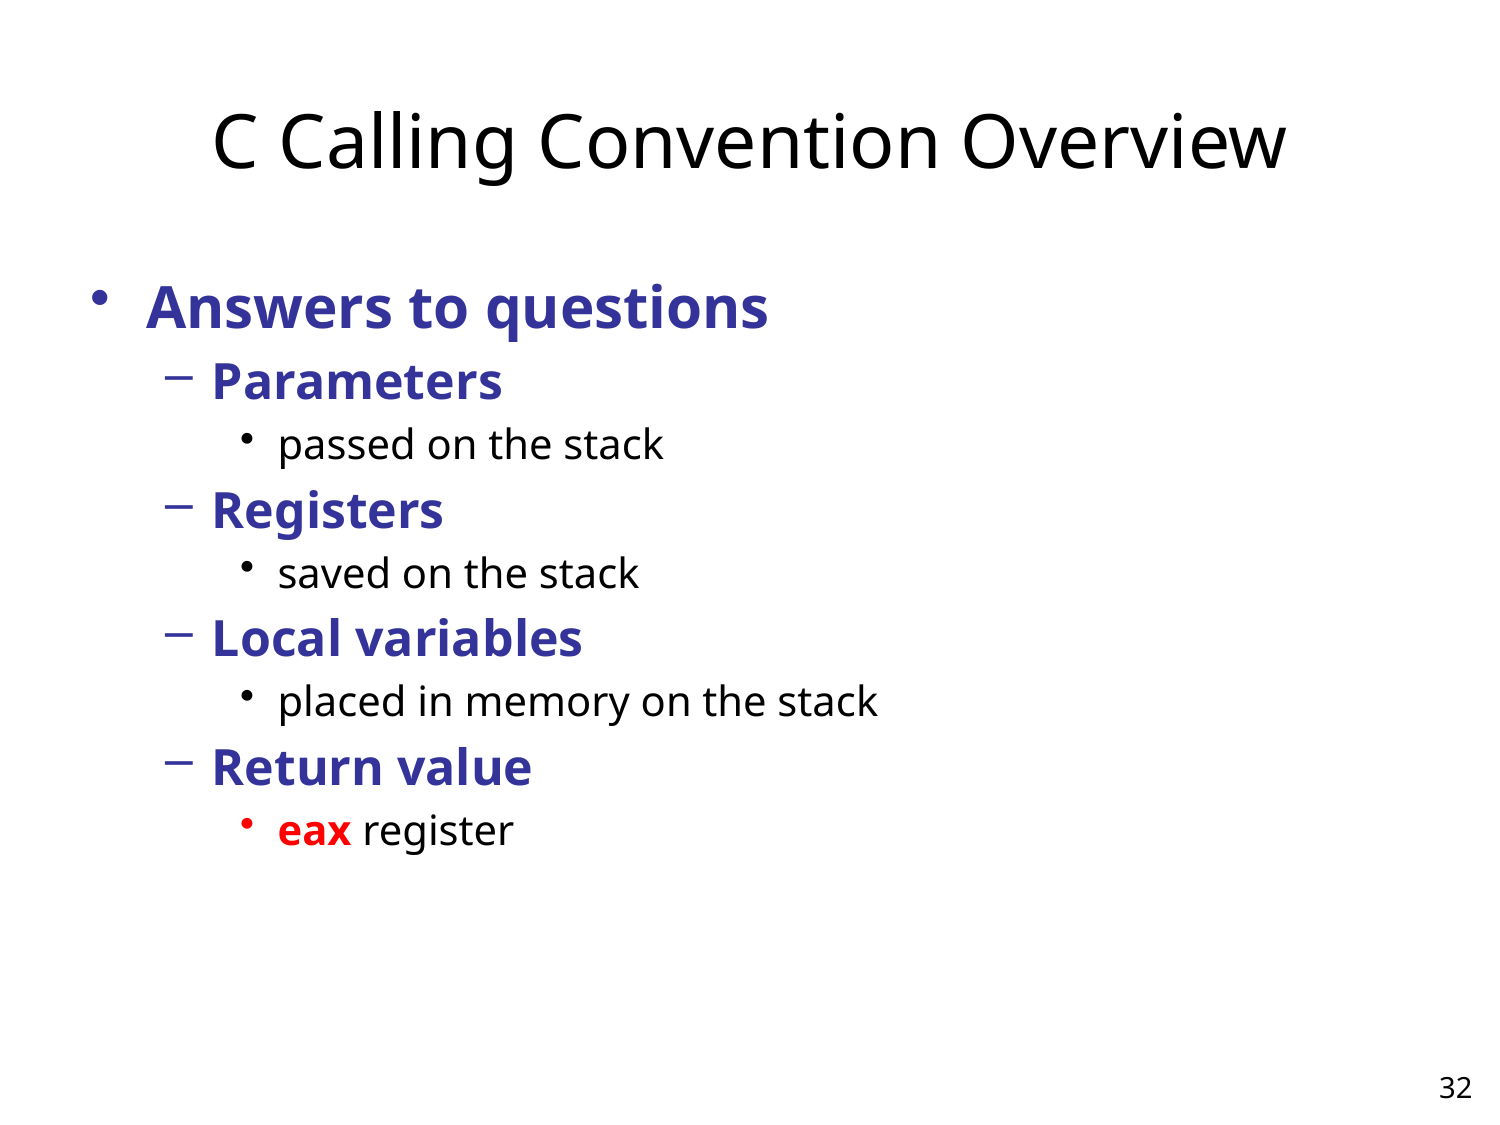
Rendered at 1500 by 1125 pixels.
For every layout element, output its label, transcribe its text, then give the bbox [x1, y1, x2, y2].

title C Calling Convention Overview [74, 44, 1426, 233]
list Answers to questions Parameters passed on the stack Registers saved on the stack Local variables placed in memory on the stack Return value eax register [74, 262, 1426, 1006]
